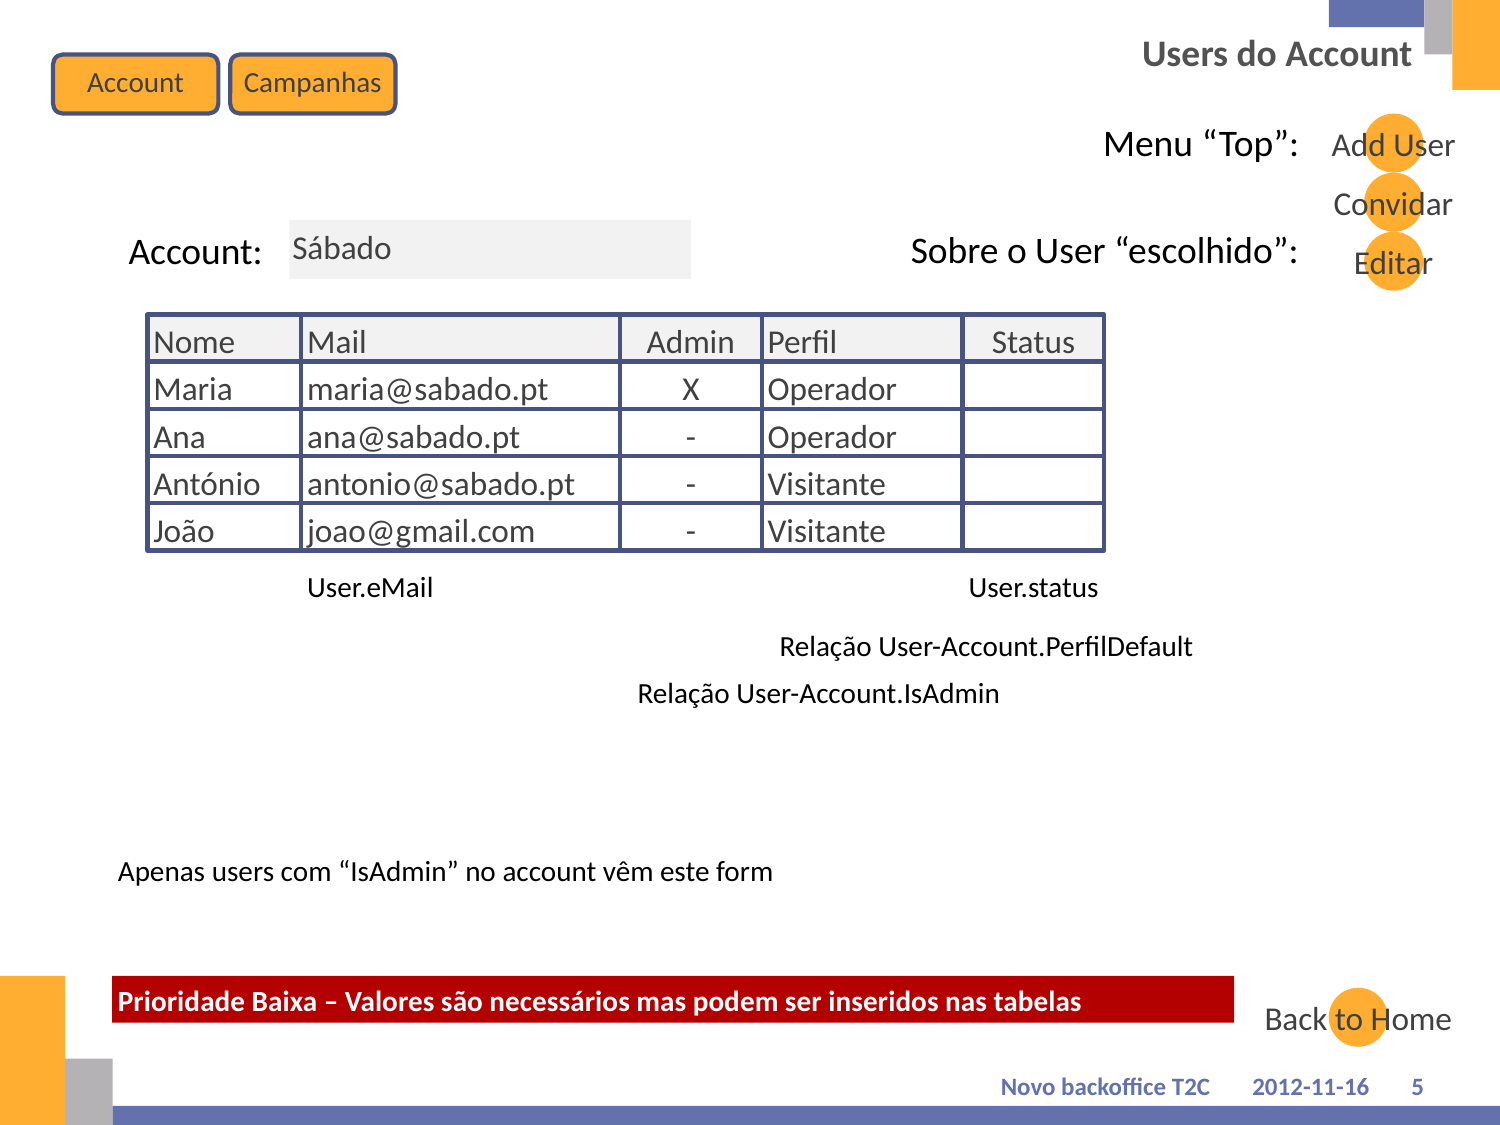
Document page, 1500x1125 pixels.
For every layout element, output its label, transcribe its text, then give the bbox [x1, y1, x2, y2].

text_box João [145, 501, 303, 553]
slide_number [1234, 1058, 1388, 1101]
text_box - [618, 407, 760, 454]
text_box Relação User-Account.IsAdmin [631, 668, 1117, 716]
text_box Apenas users com “IsAdmin” no account vêm este form [112, 845, 1270, 893]
text_box Sábado [287, 218, 693, 281]
text_box Ana [145, 407, 303, 454]
text_box Perfil [760, 312, 960, 360]
footer Novo backoffice T2C [927, 1058, 1223, 1101]
text_box Account [50, 52, 221, 116]
text_box Mail [303, 312, 618, 360]
text_box - [618, 454, 760, 501]
text_box Relação User-Account.PerfilDefault [773, 621, 1258, 669]
text_box maria@sabado.pt [303, 360, 618, 407]
text_box Back to Home [1326, 985, 1390, 1049]
text_box antonio@sabado.pt [303, 454, 618, 501]
text_box Status [960, 312, 1106, 360]
text_box Visitante [760, 454, 960, 501]
text_box X [618, 360, 760, 407]
text_box [960, 360, 1106, 407]
text_box António [145, 454, 303, 501]
text_box Maria [145, 360, 303, 407]
title Users do Account [716, 22, 1428, 82]
text_box Convidar [1362, 170, 1426, 232]
text_box Visitante [760, 501, 960, 553]
text_box Prioridade Baixa – Valores são necessários mas podem ser inseridos nas tabelas [112, 975, 1235, 1023]
text_box [960, 407, 1106, 454]
text_box Campanhas [228, 52, 398, 116]
text_box Menu “Top”: [809, 113, 1306, 171]
text_box Operador [760, 360, 960, 407]
text_box Operador [760, 407, 960, 454]
slide_number 5 [1399, 1058, 1459, 1101]
text_box Account: [88, 219, 278, 280]
text_box User.status [962, 562, 1223, 610]
text_box joao@gmail.com [303, 501, 618, 553]
text_box Admin [618, 312, 760, 360]
text_box - [618, 501, 760, 553]
text_box User.eMail [301, 562, 621, 610]
text_box ana@sabado.pt [303, 407, 618, 454]
text_box Sobre o User “escolhido”: [809, 219, 1306, 277]
text_box [960, 501, 1106, 553]
text_box Editar [1362, 229, 1426, 293]
text_box Nome [145, 312, 303, 360]
text_box [960, 454, 1106, 501]
text_box Add User [1362, 111, 1426, 173]
